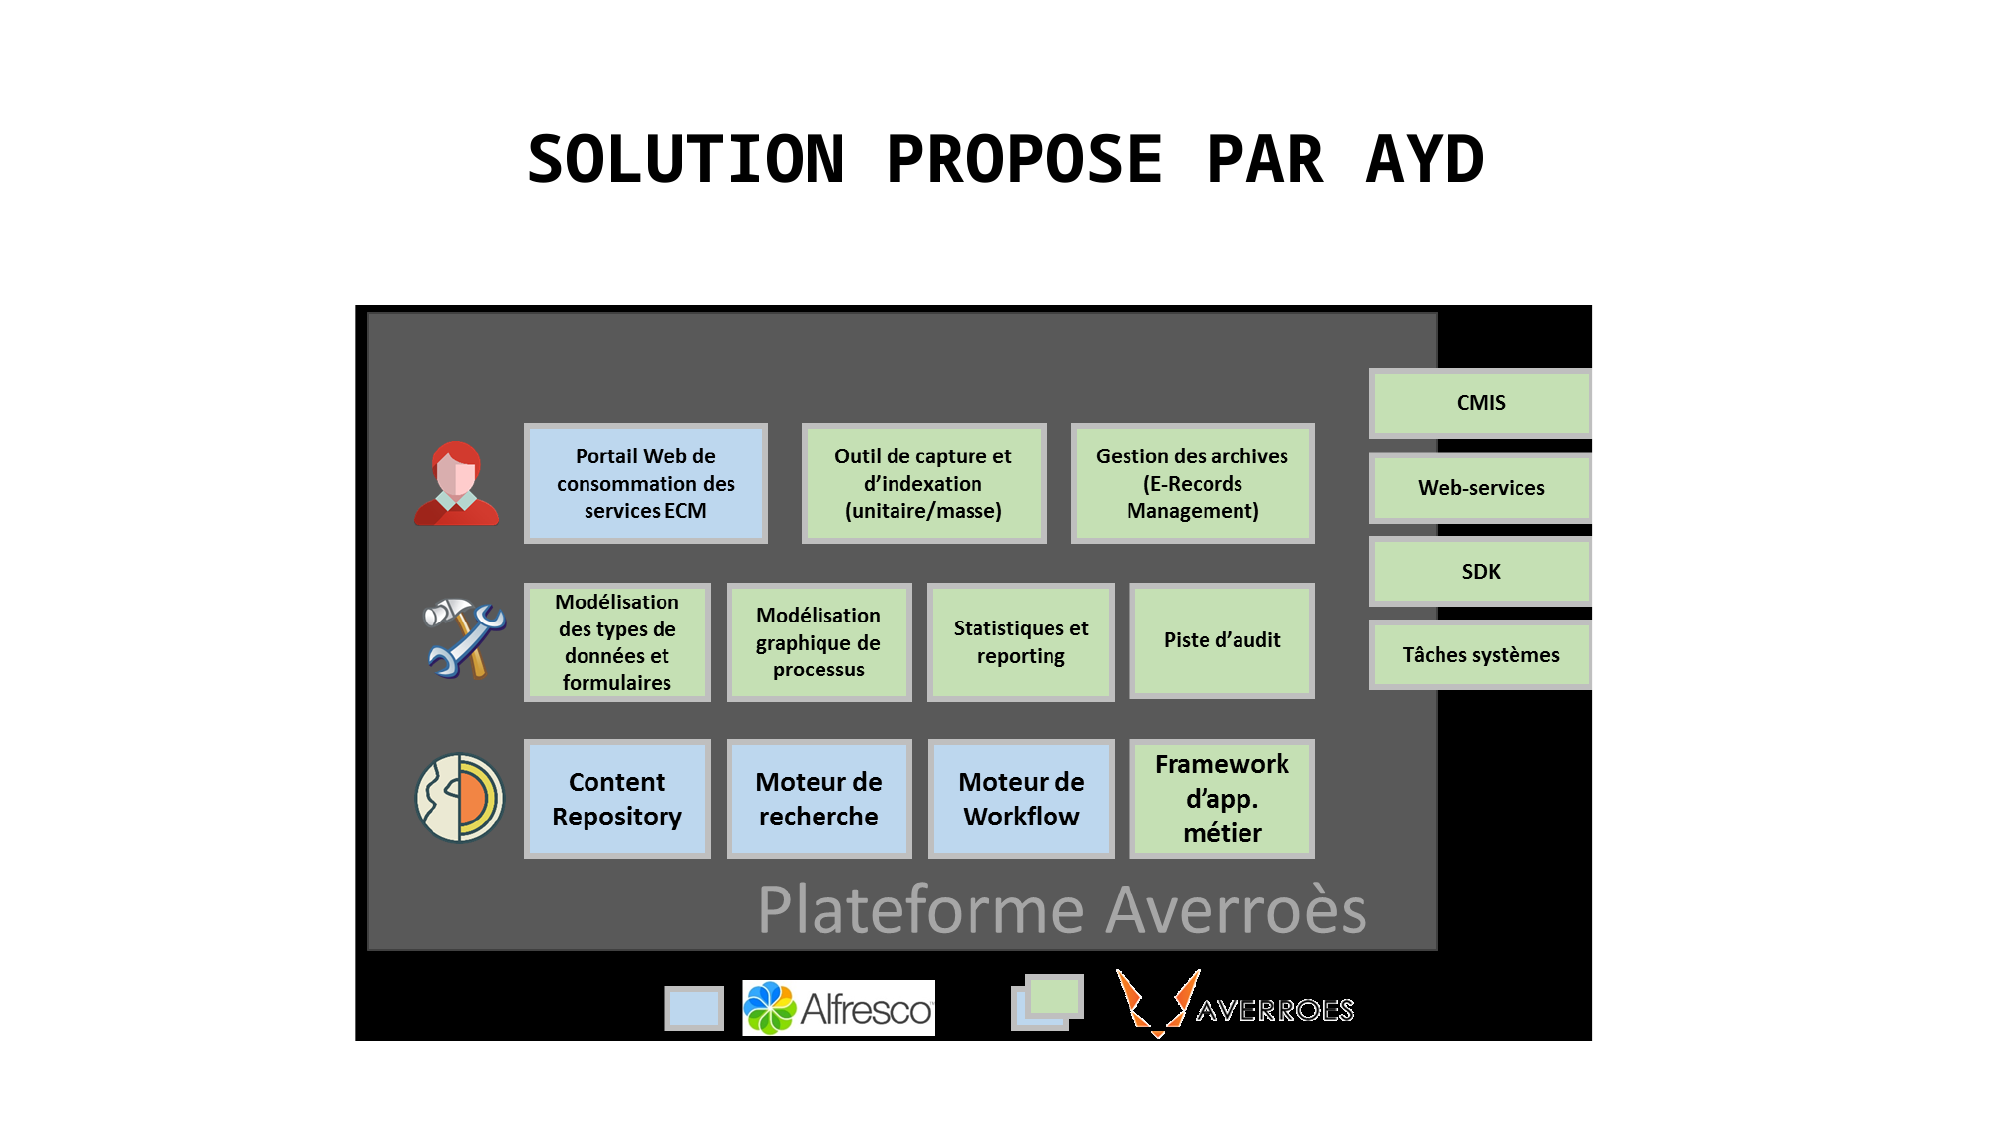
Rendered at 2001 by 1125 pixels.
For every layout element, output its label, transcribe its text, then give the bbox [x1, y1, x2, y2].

title SOLUTION PROPOSE PAR AYD [142, 67, 1868, 255]
picture [355, 305, 1593, 1041]
